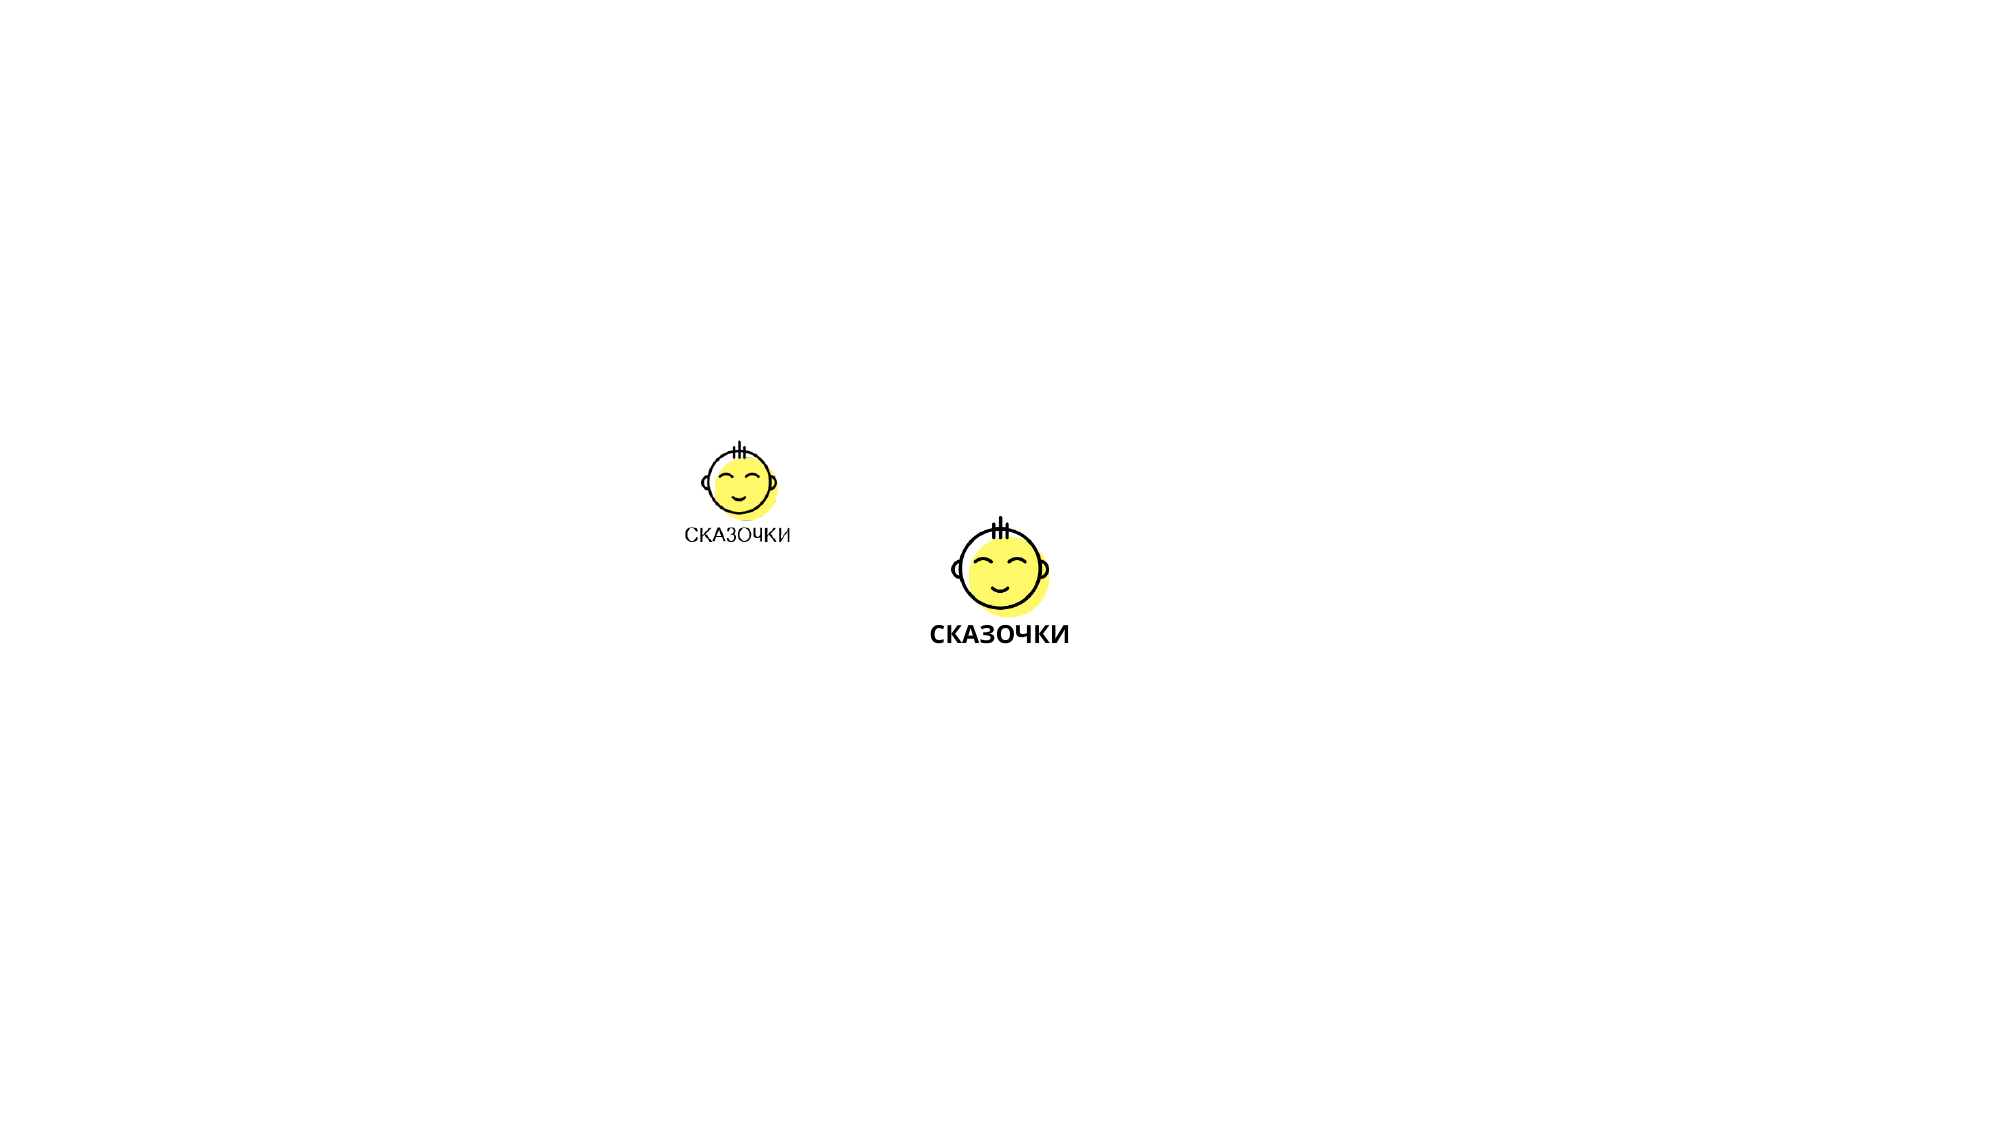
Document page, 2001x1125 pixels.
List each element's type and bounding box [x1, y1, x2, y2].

text_box [914, 514, 1085, 657]
picture [684, 439, 790, 543]
